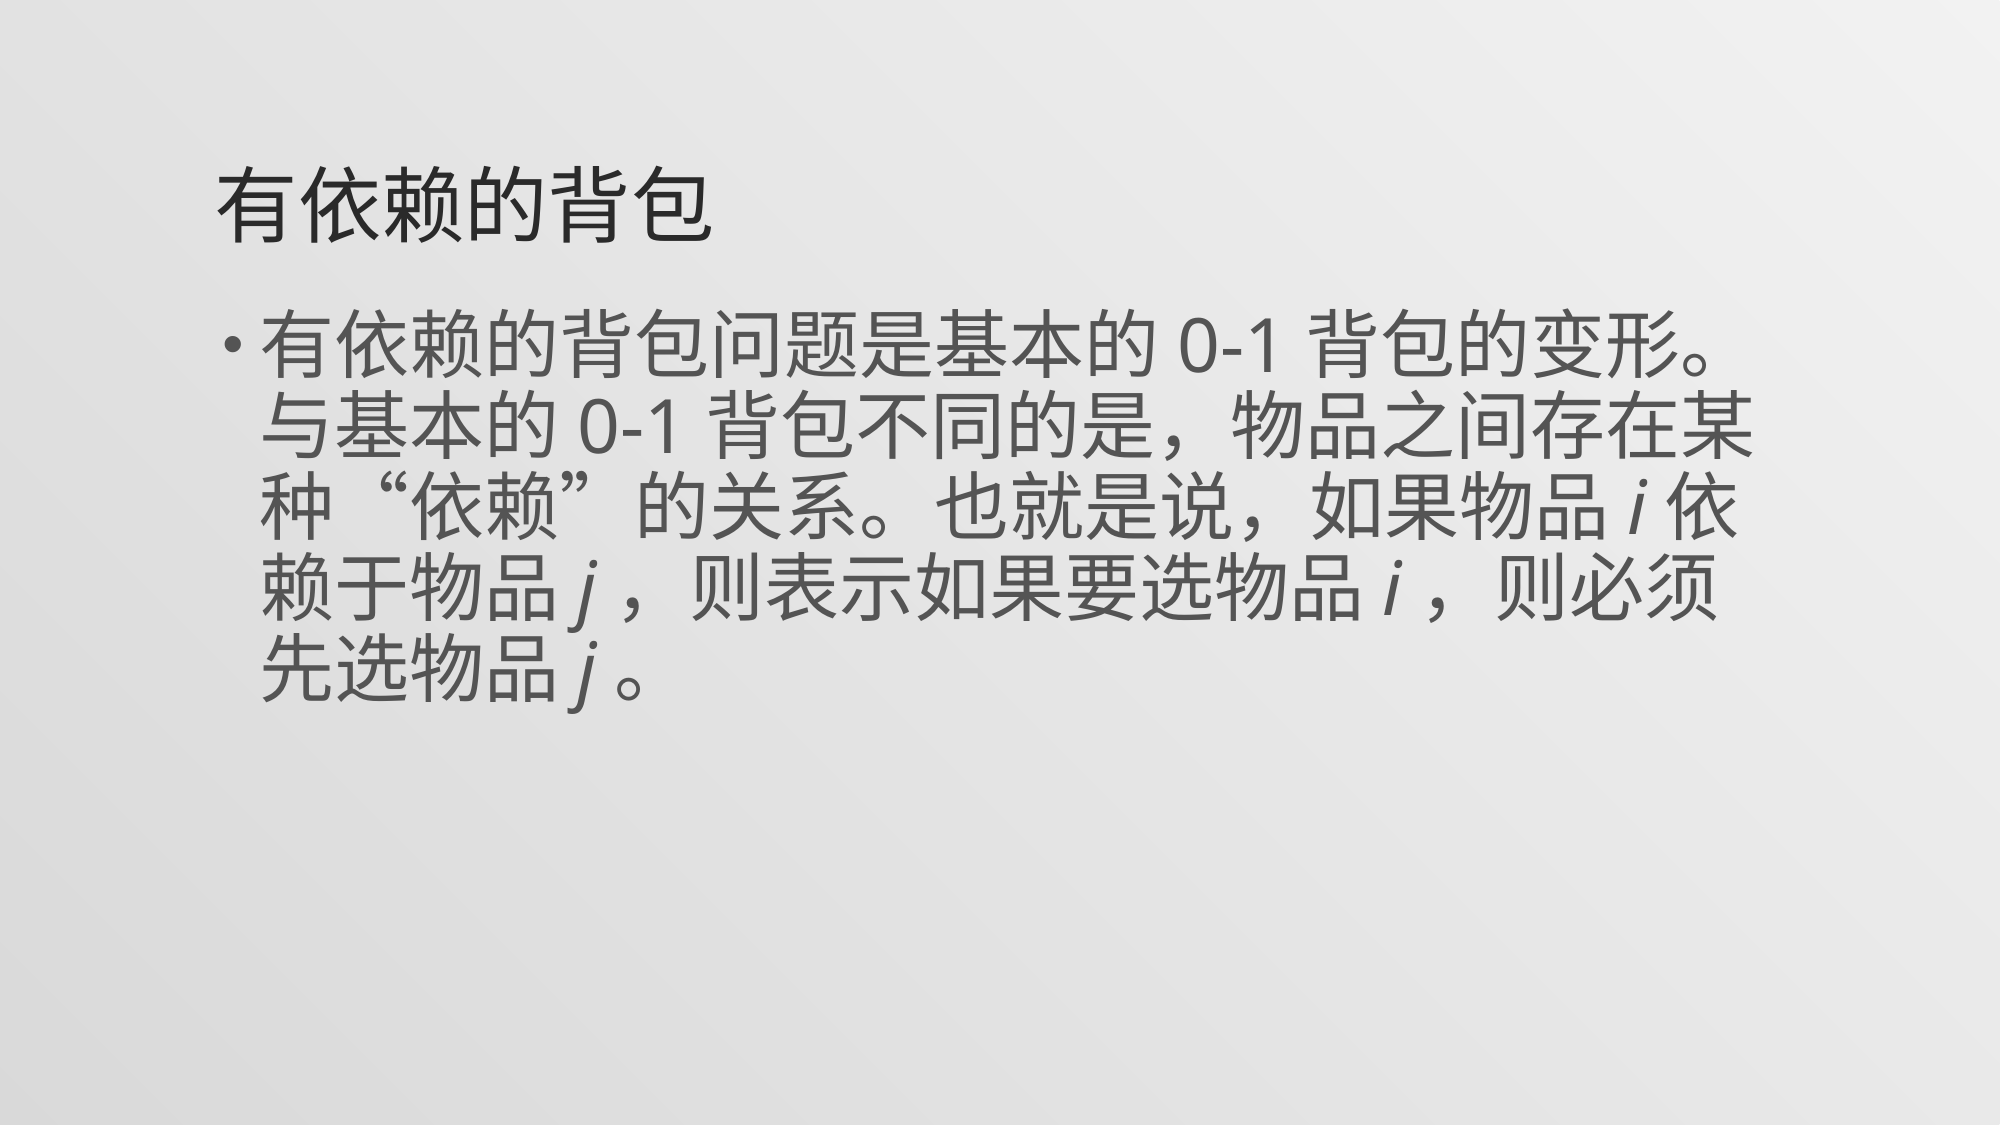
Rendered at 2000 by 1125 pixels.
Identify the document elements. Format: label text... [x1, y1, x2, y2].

list 有依赖的背包问题是基本的0-1背包的变形。与基本的0-1背包不同的是，物品之间存在某种“依赖”的关系。也就是说，如果物品i依赖于物品j，则表示如果要选物品i，则必须先选物品j。 [199, 299, 1800, 1013]
title 有依赖的背包 [199, 45, 1800, 263]
